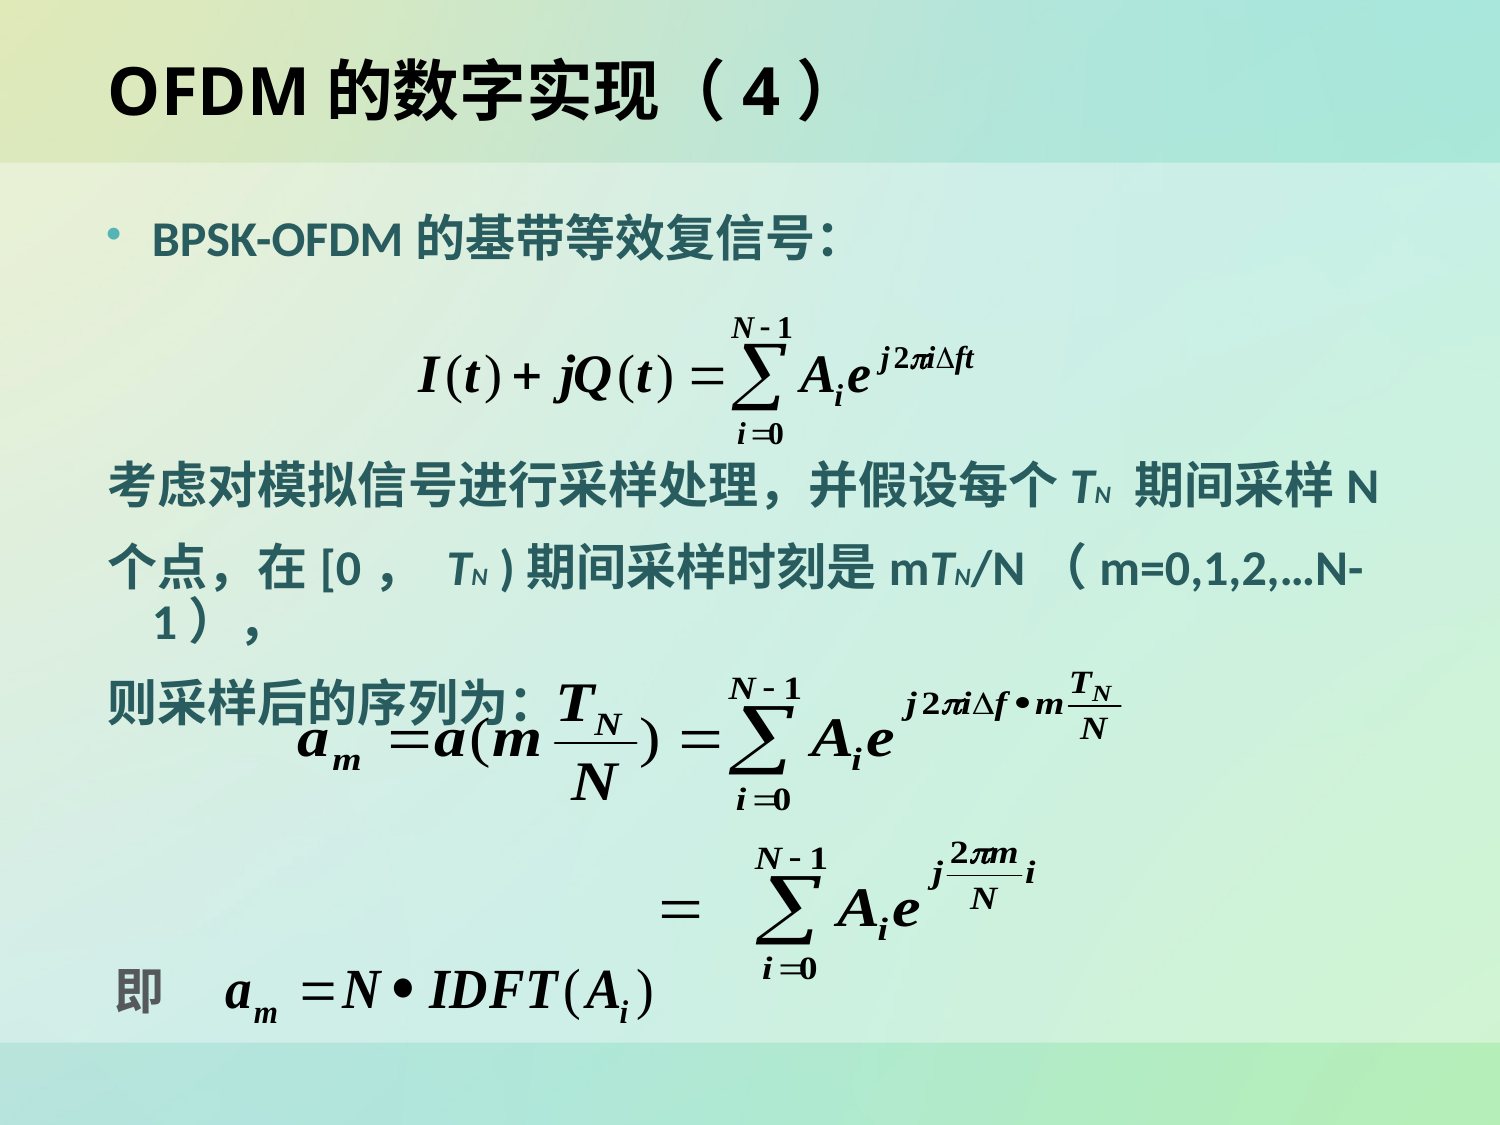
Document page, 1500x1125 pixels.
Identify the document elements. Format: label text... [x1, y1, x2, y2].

text_box 即 [662, 952, 1459, 1027]
title OFDM的数字实现（4） [92, 39, 1407, 138]
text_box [289, 656, 1235, 992]
picture [0, 1043, 1500, 1125]
list BPSK-OFDM的基带等效复信号： 考虑对模拟信号进行采样处理，并假设每个TN 期间采样N 个点，在[0， TN )期间采样时刻是mTN/N（m=0,1,2,…N-1）， 则采样后的序列为： [92, 206, 1407, 1033]
text_box 即 [100, 952, 218, 1027]
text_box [407, 302, 990, 457]
picture [0, 0, 1500, 162]
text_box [218, 952, 662, 1038]
